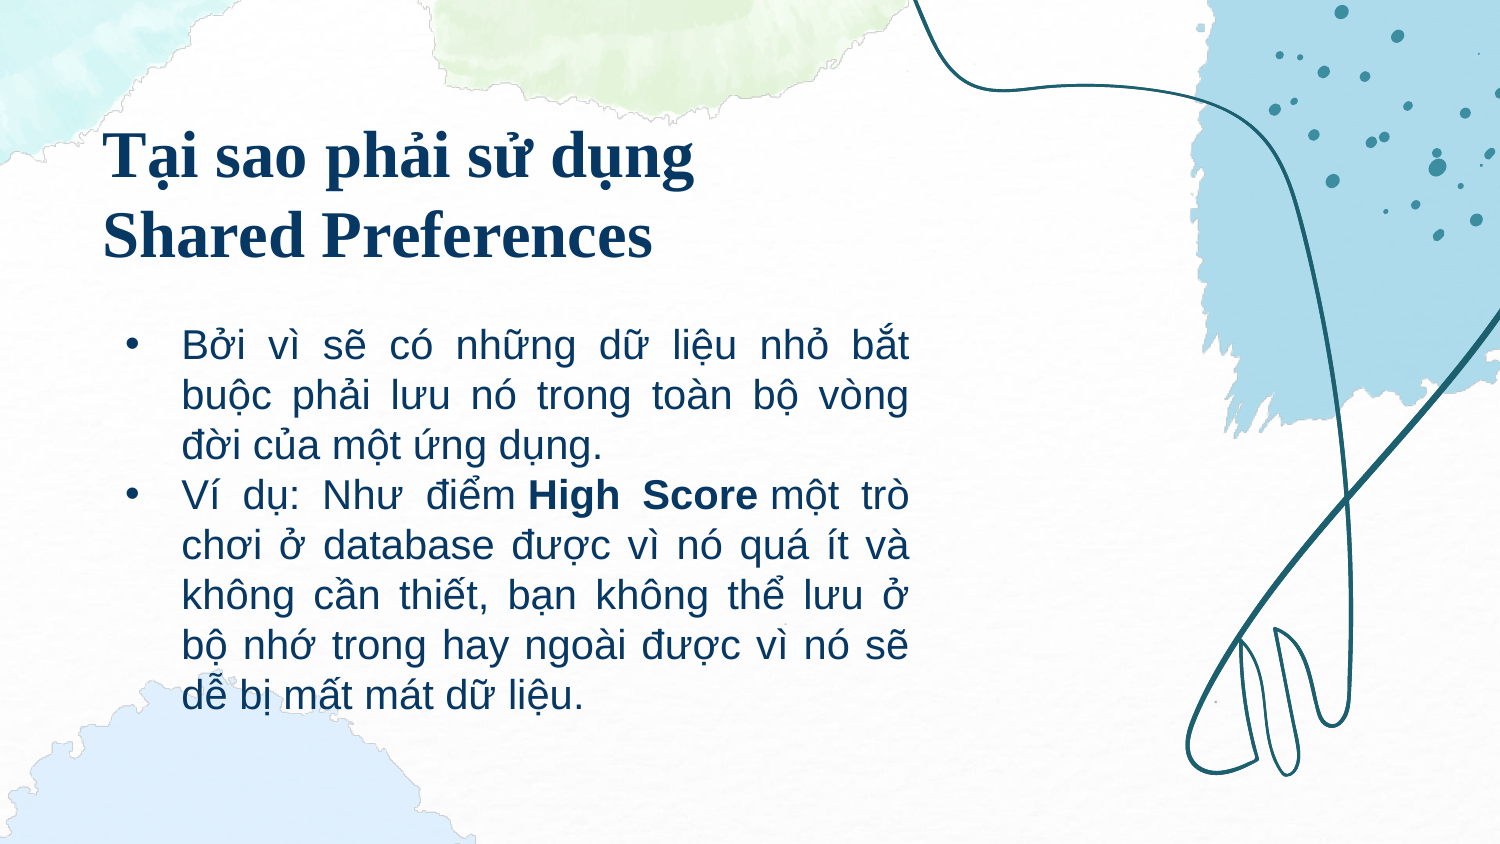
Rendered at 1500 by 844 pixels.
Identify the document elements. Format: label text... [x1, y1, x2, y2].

picture [1190, 644, 1255, 770]
subtitle Bởi vì sẽ có những dữ liệu nhỏ bắt buộc phải lưu nó trong toàn bộ vòng đời của một ứng dụng. Ví dụ: Như điểm High Score một trò chơi ở database được vì nó quá ít và không cần thiết, bạn không thể lưu ở bộ nhớ trong hay ngoài được vì nó sẽ dễ bị mất mát dữ liệu. [110, 260, 925, 777]
picture [0, 0, 1500, 844]
picture [918, 0, 1190, 95]
picture [1242, 507, 1348, 773]
title Tại sao phải sử dụng Shared Preferences [87, 121, 925, 260]
picture [1191, 0, 1500, 490]
text_box [913, 0, 1500, 777]
